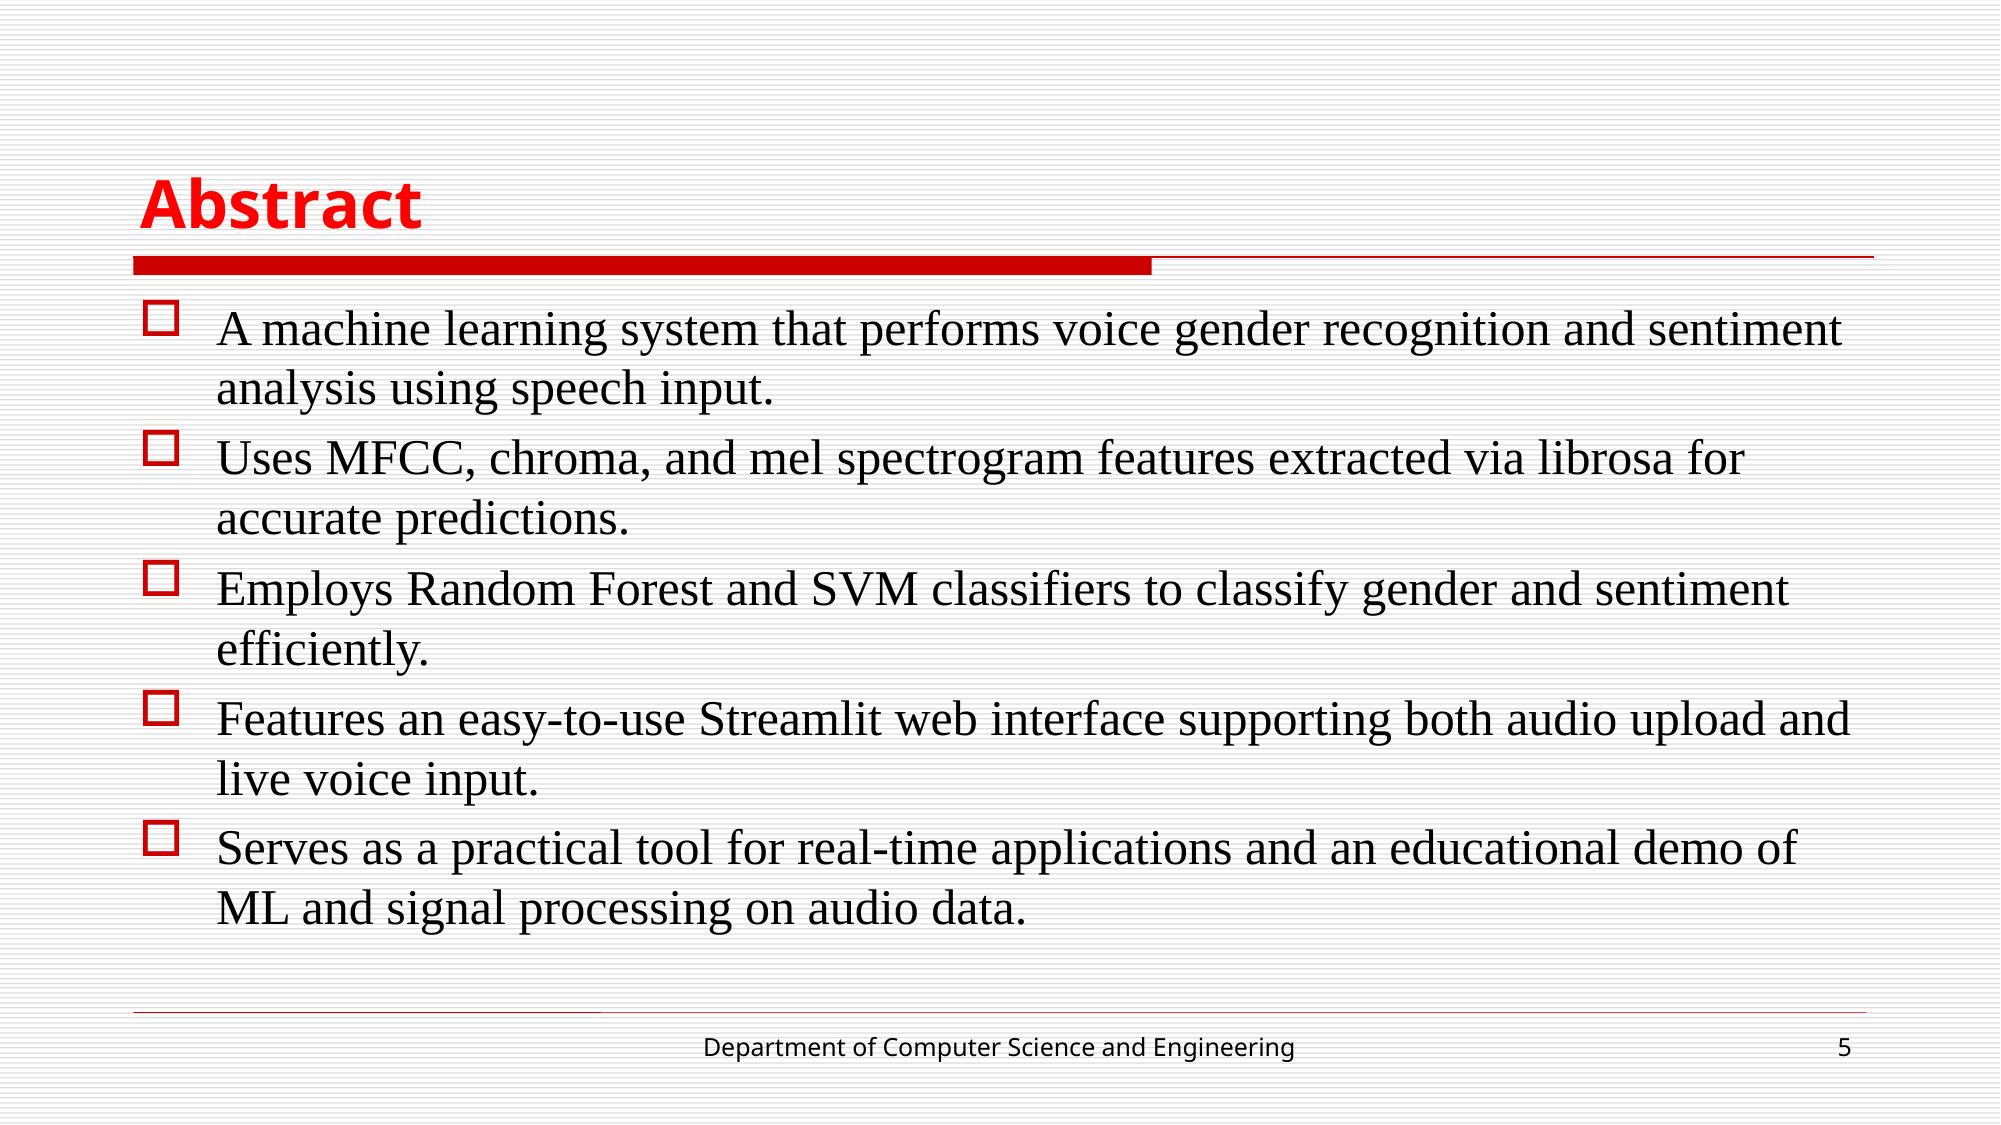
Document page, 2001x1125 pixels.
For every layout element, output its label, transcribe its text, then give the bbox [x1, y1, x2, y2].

picture [0, 0, 2001, 1125]
title Abstract [125, 50, 1876, 250]
slide_number 5 [1433, 1024, 1867, 1103]
footer Department of Computer Science and Engineering [683, 1024, 1317, 1103]
list A machine learning system that performs voice gender recognition and sentiment analysis using speech input. Uses MFCC, chroma, and mel spectrogram features extracted via librosa for accurate predictions. Employs Random Forest and SVM classifiers to classify gender and sentiment efficiently. Features an easy-to-use Streamlit web interface supporting both audio upload and live voice input. Serves as a practical tool for real-time applications and an educational demo of ML and signal processing on audio data. [123, 287, 1874, 988]
